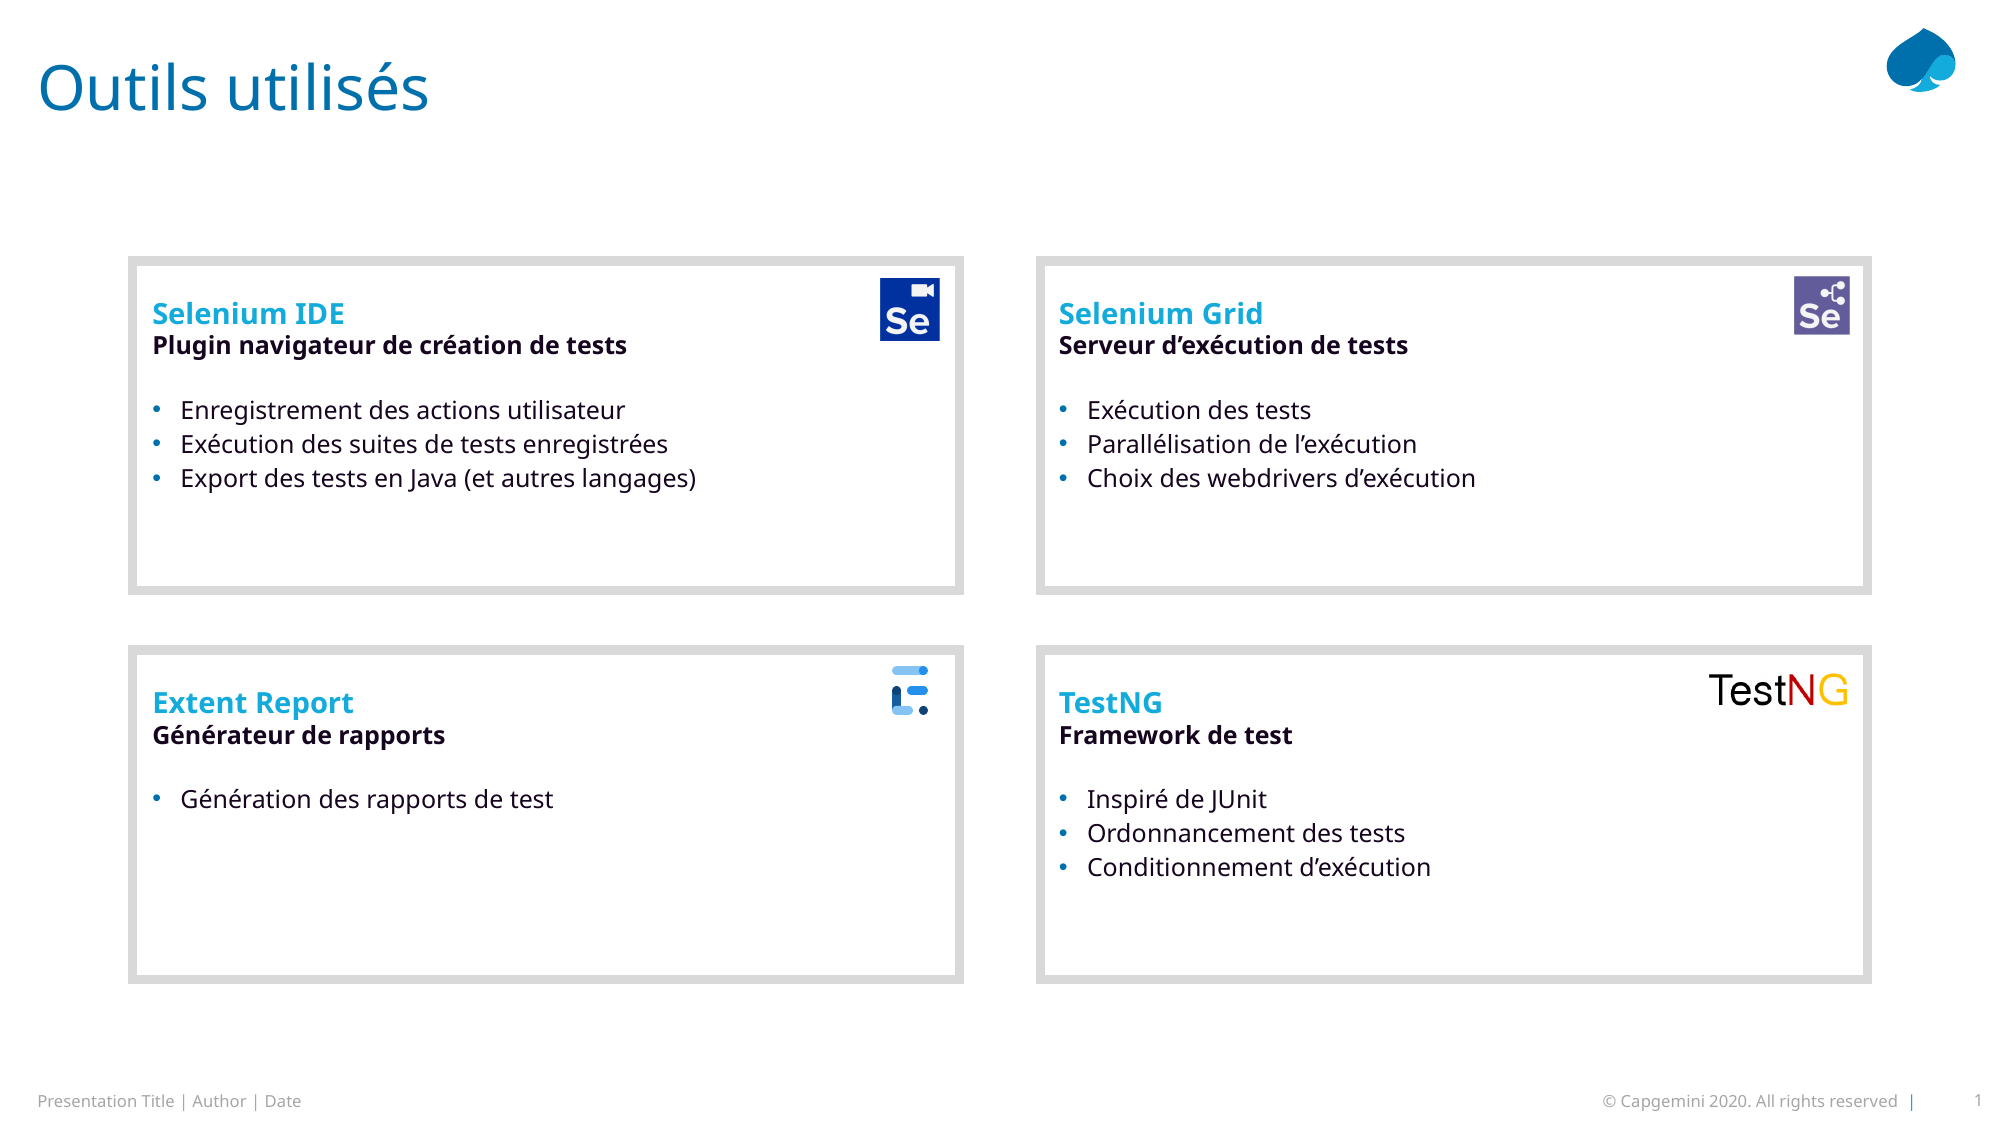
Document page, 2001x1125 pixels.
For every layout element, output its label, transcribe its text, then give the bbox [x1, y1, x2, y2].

title Outils utilisés [37, 0, 1863, 182]
picture [1707, 671, 1850, 710]
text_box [1040, 260, 1868, 591]
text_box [132, 649, 960, 980]
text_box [132, 260, 960, 591]
picture [892, 666, 928, 715]
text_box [1040, 649, 1868, 980]
picture [1794, 276, 1850, 335]
picture [880, 278, 940, 341]
